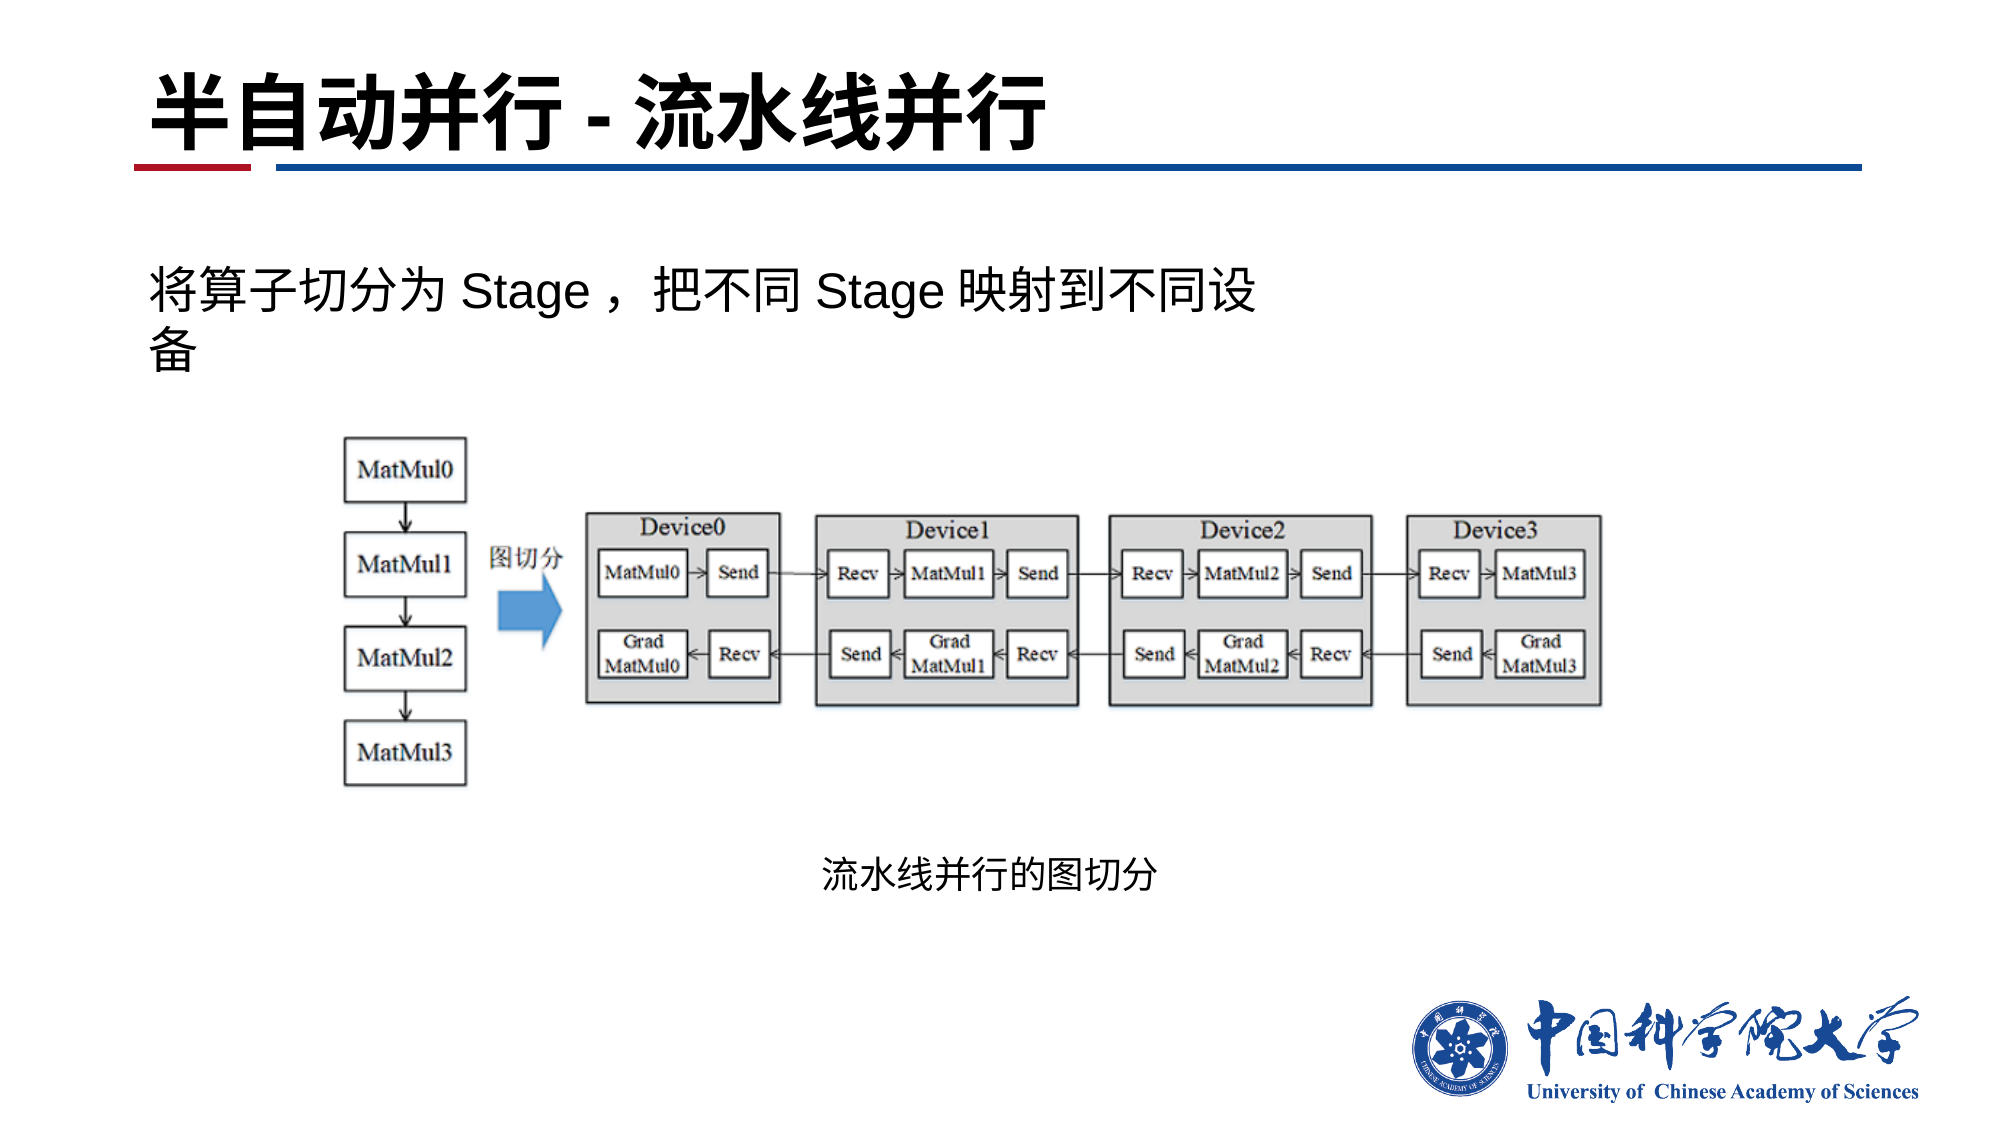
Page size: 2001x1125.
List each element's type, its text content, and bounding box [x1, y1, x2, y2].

text_box 流水线并行的图切分 [806, 843, 1190, 903]
text_box 将算子切分为Stage，把不同Stage映射到不同设备 [133, 251, 1293, 387]
title 半自动并行-流水线并行 [133, 0, 1863, 168]
picture [325, 431, 1606, 798]
picture [1412, 996, 1919, 1103]
